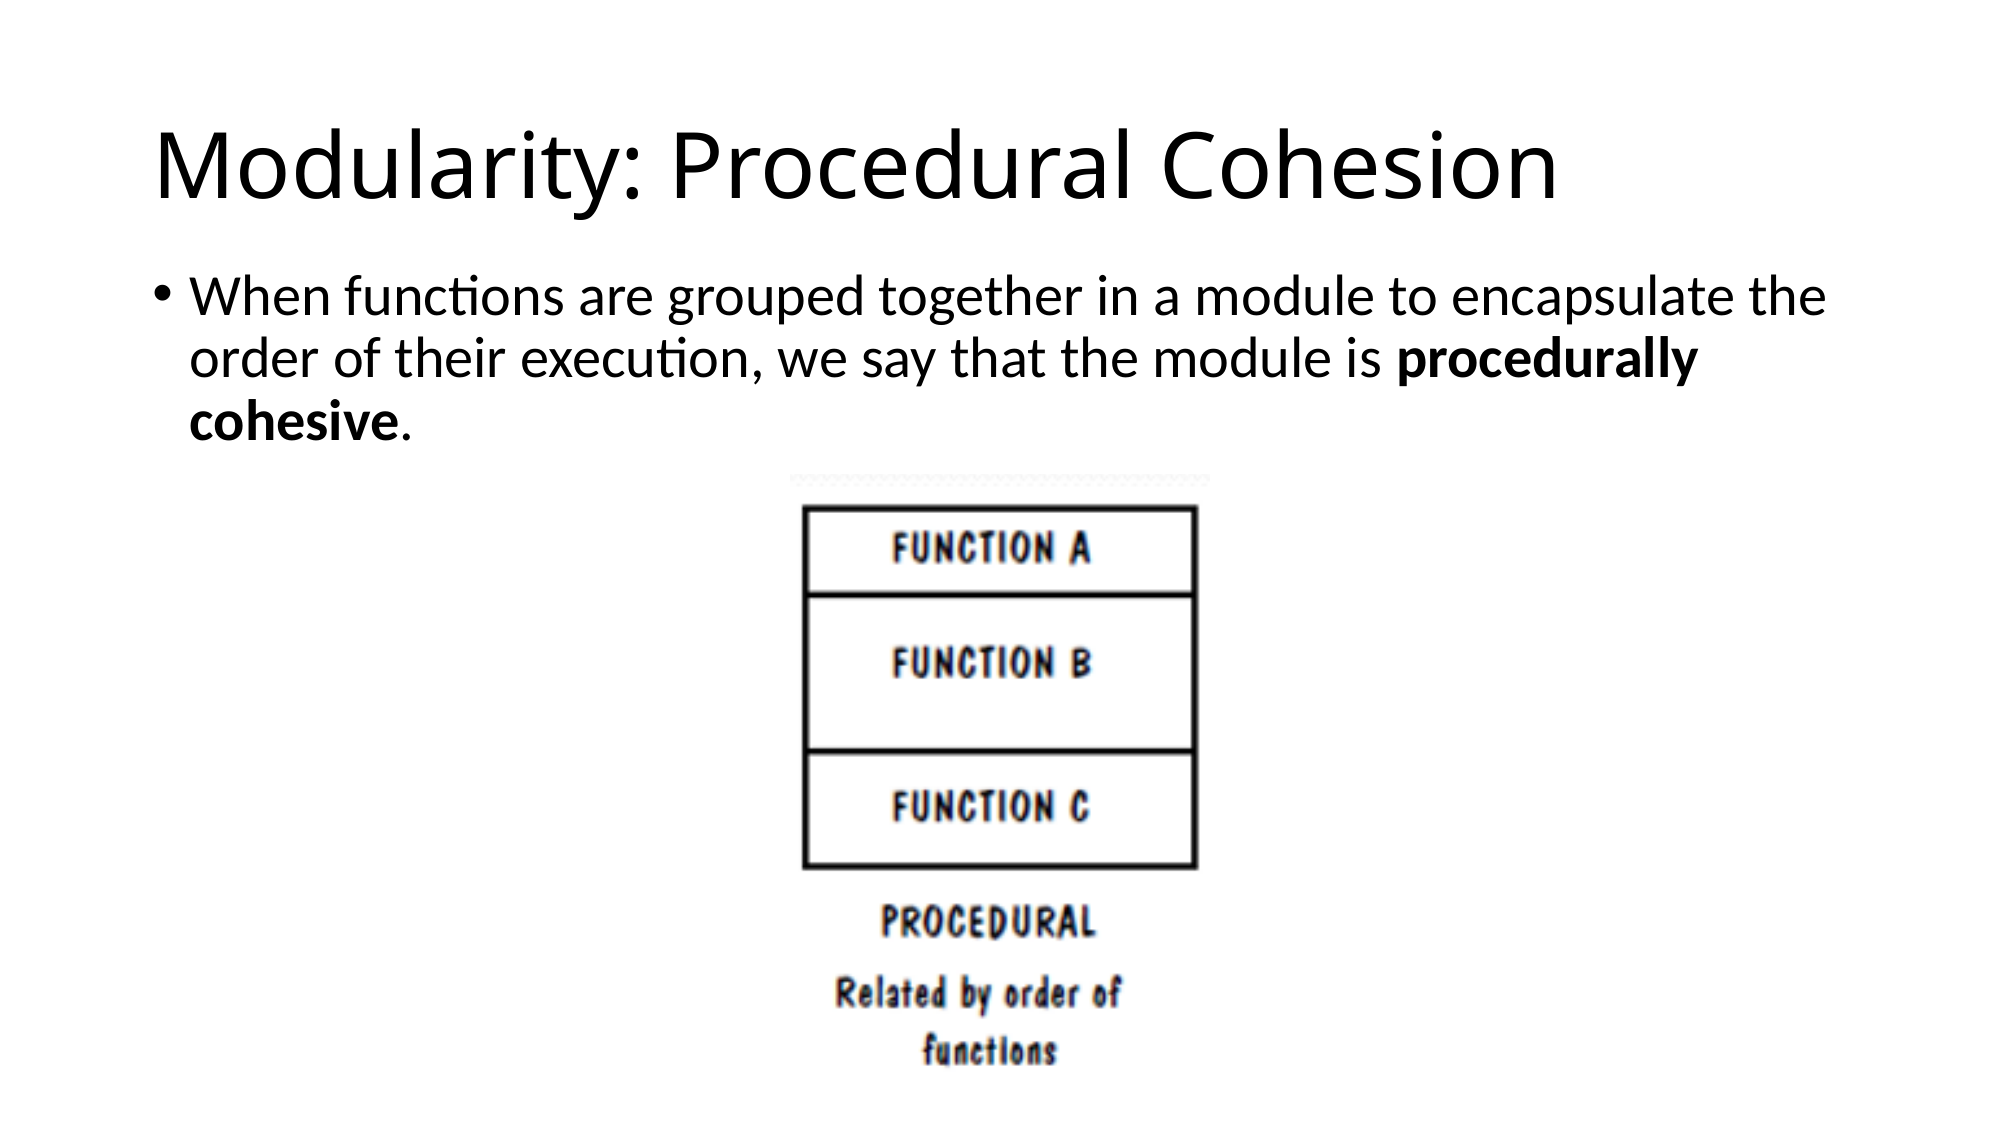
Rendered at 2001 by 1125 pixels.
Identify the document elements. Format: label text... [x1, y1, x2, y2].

list When functions are grouped together in a module to encapsulate the order of their execution, we say that the module is procedurally cohesive. [137, 257, 1863, 1014]
picture [790, 474, 1210, 1084]
title Modularity: Procedural Cohesion [137, 59, 1863, 257]
